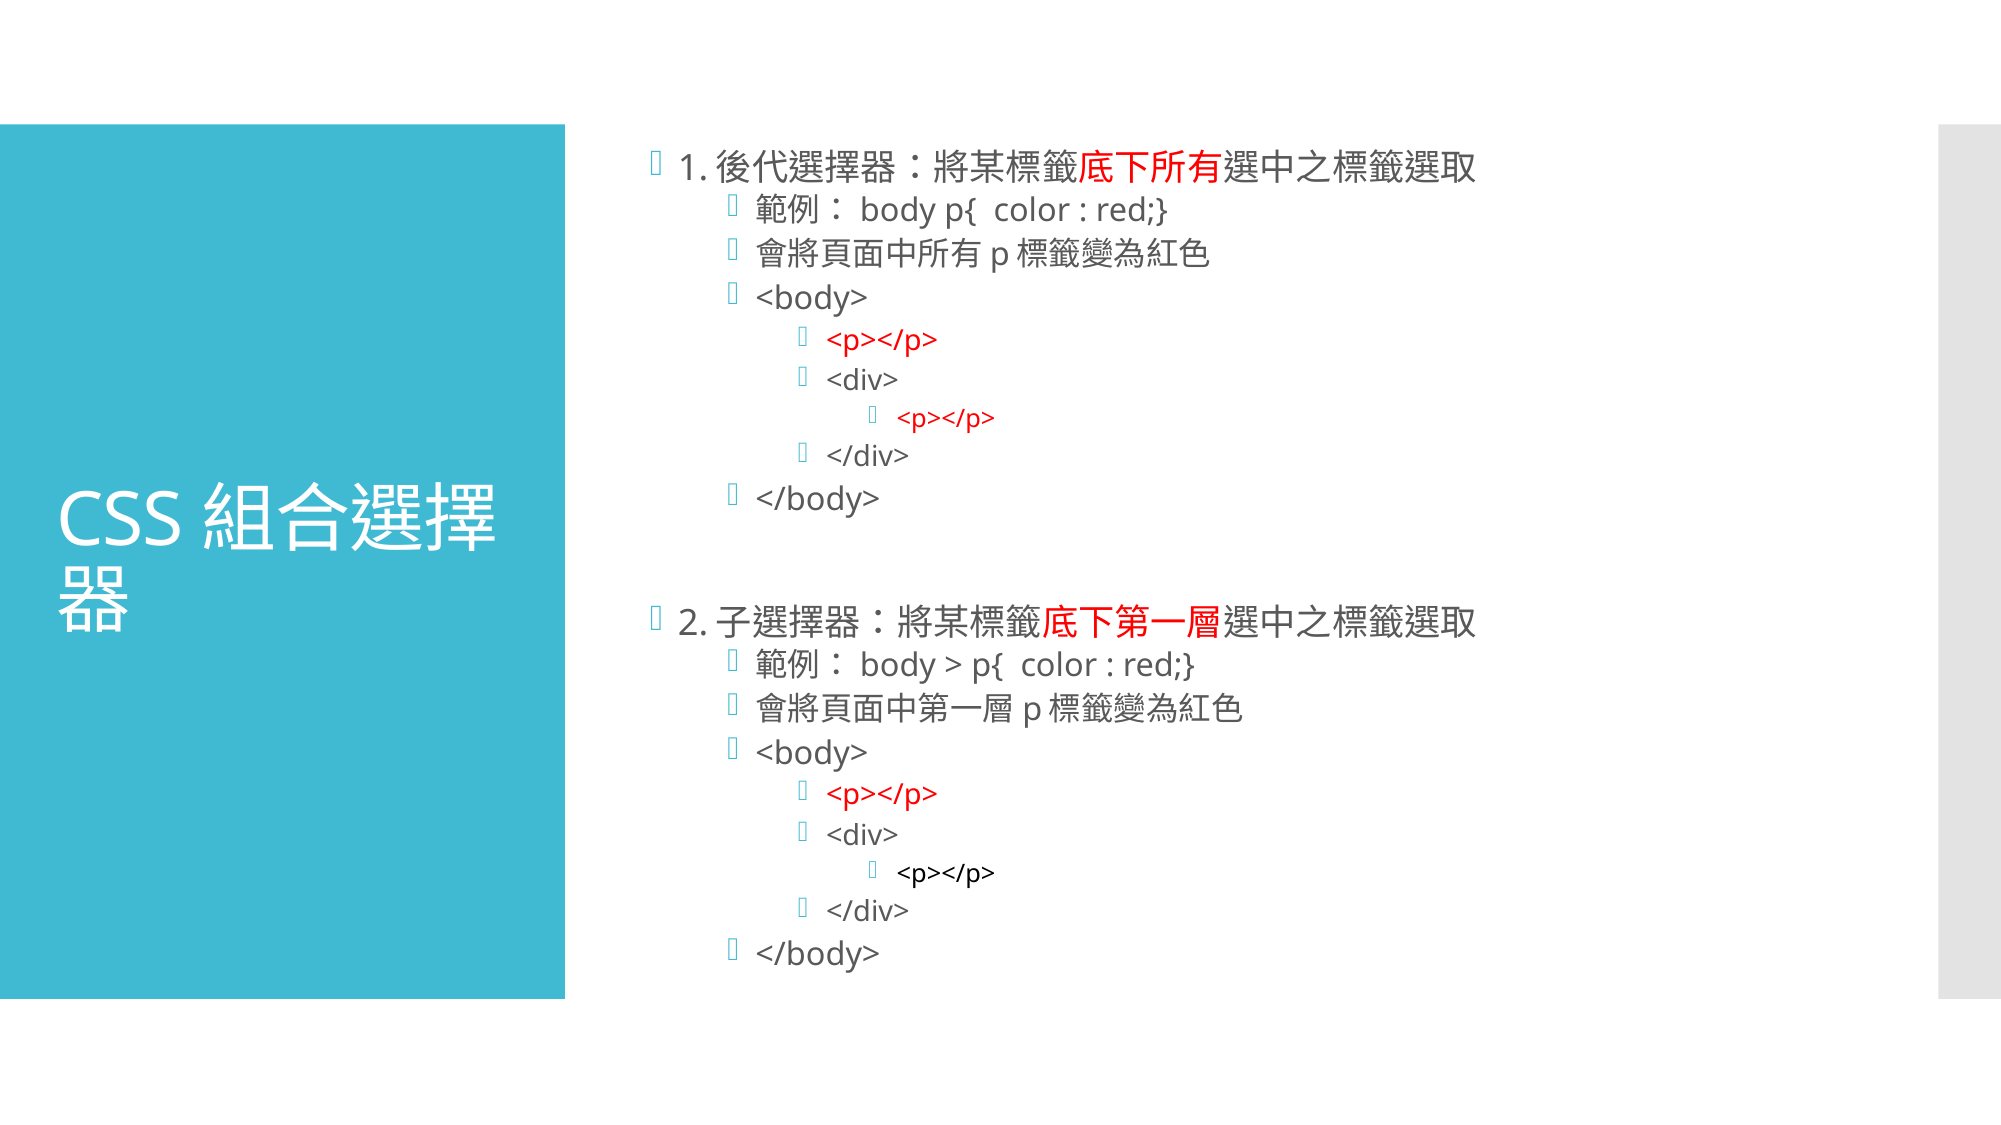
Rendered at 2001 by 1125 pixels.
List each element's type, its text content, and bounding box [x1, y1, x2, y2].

list 1.後代選擇器：將某標籤底下所有選中之標籤選取 範例：body p{ color : red;} 會將頁面中所有p標籤變為紅色 <body> <p></p> <div> <p></p> </div> </body> 2.子選擇器：將某標籤底下第一層選中之標籤選取 範例：body > p{ color : red;} 會將頁面中第一層p標籤變為紅色 <body> <p></p> <div> <p></p> </div> </body> [634, 141, 1835, 982]
title CSS組合選擇器 [41, 184, 525, 940]
